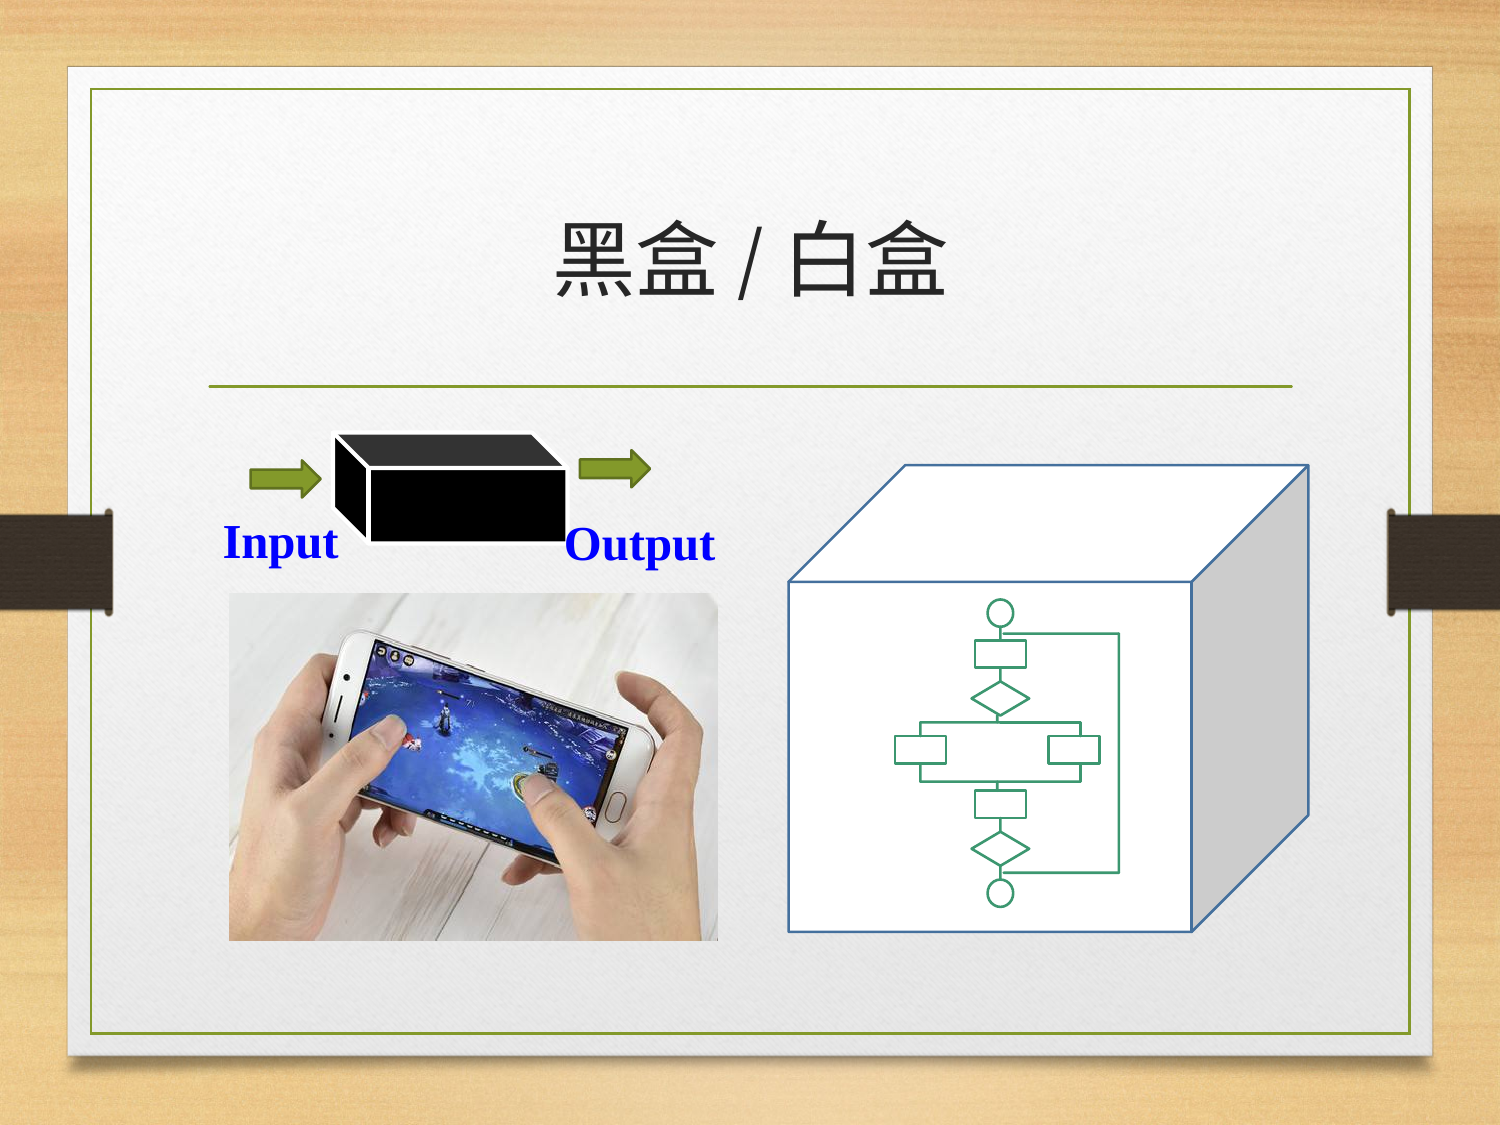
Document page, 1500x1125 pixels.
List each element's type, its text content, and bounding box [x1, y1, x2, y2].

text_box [788, 464, 1309, 933]
title 黑盒/白盒 [192, 150, 1309, 364]
picture [0, 0, 1500, 1125]
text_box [217, 432, 718, 941]
